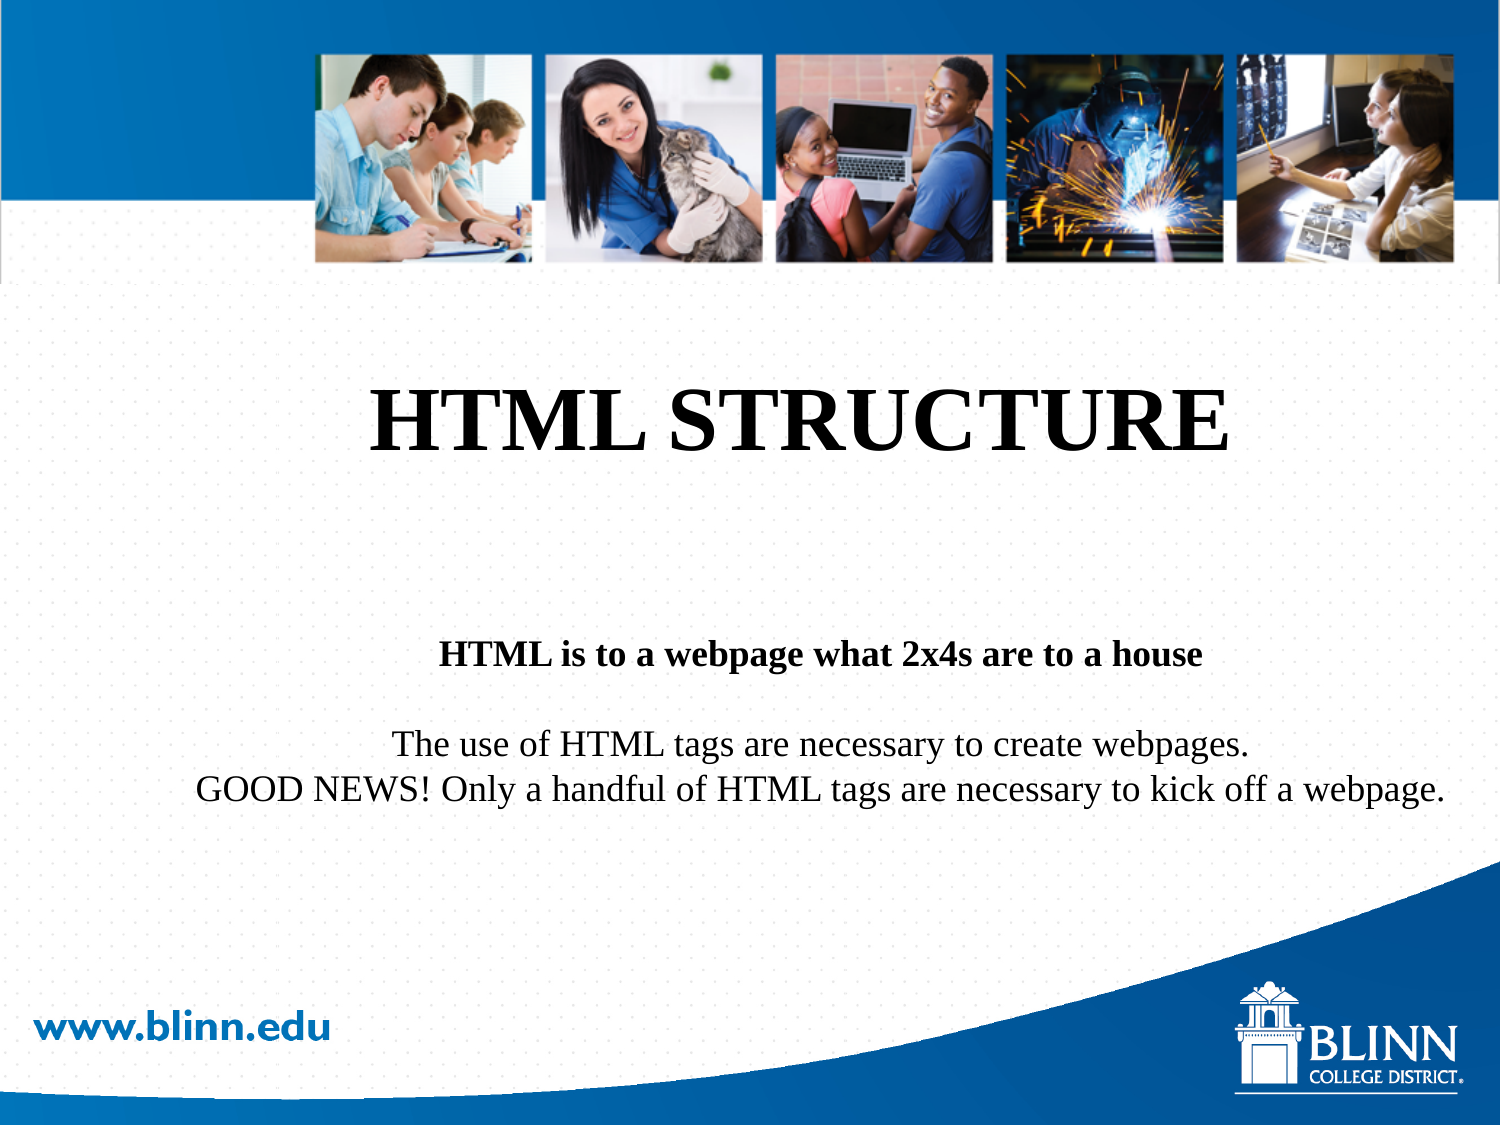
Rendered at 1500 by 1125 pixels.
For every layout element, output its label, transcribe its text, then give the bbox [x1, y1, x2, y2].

picture [0, 0, 1500, 1125]
title HTML is to a webpage what 2x4s are to a house The use of HTML tags are necessary to create webpages. GOOD NEWS! Only a handful of HTML tags are necessary to kick off a webpage. [146, 537, 1497, 900]
text_box HTML STRUCTURE [126, 324, 1477, 503]
